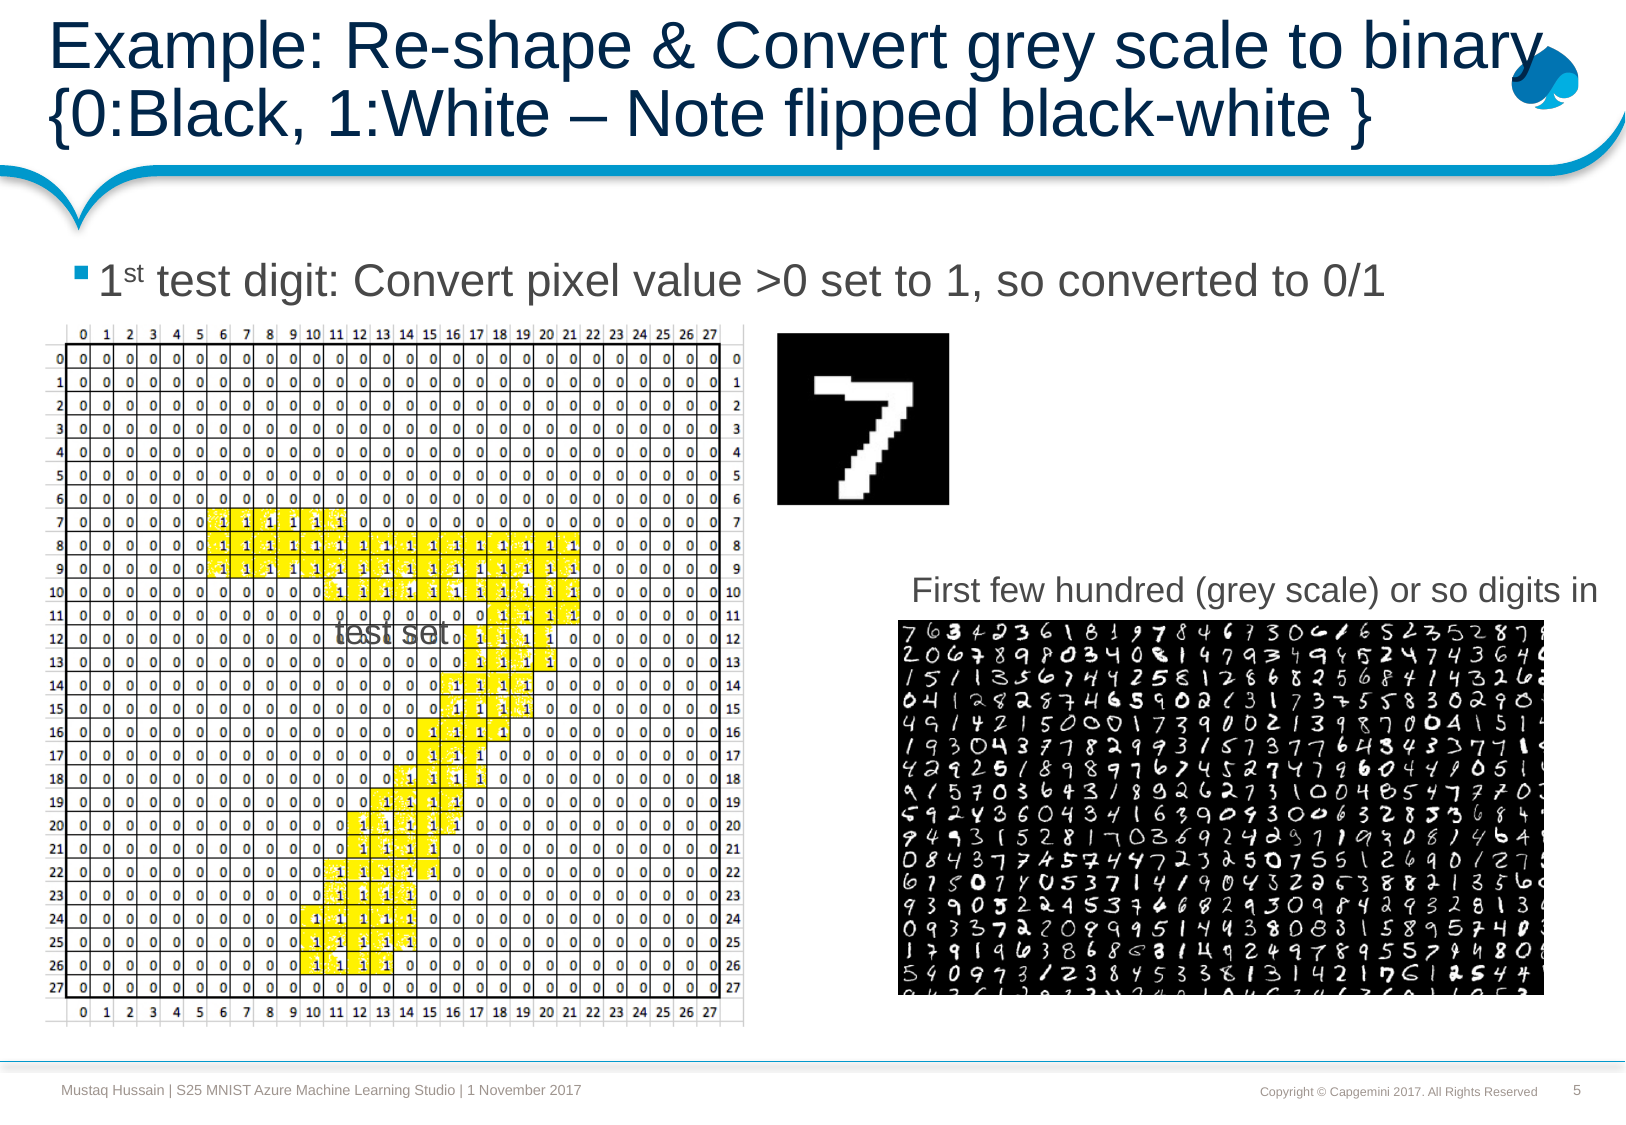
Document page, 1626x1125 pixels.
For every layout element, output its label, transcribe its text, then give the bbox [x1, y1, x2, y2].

list 1st test digit: Convert pixel value >0 set to 1, so converted to 0/1 First few hundred (grey scale) or so digits in test set [53, 245, 1625, 1007]
title Example: Re-shape & Convert grey scale to binary {0:Black, 1:White – Note flipped black-white } [0, 0, 1625, 165]
picture [27, 305, 1545, 1054]
